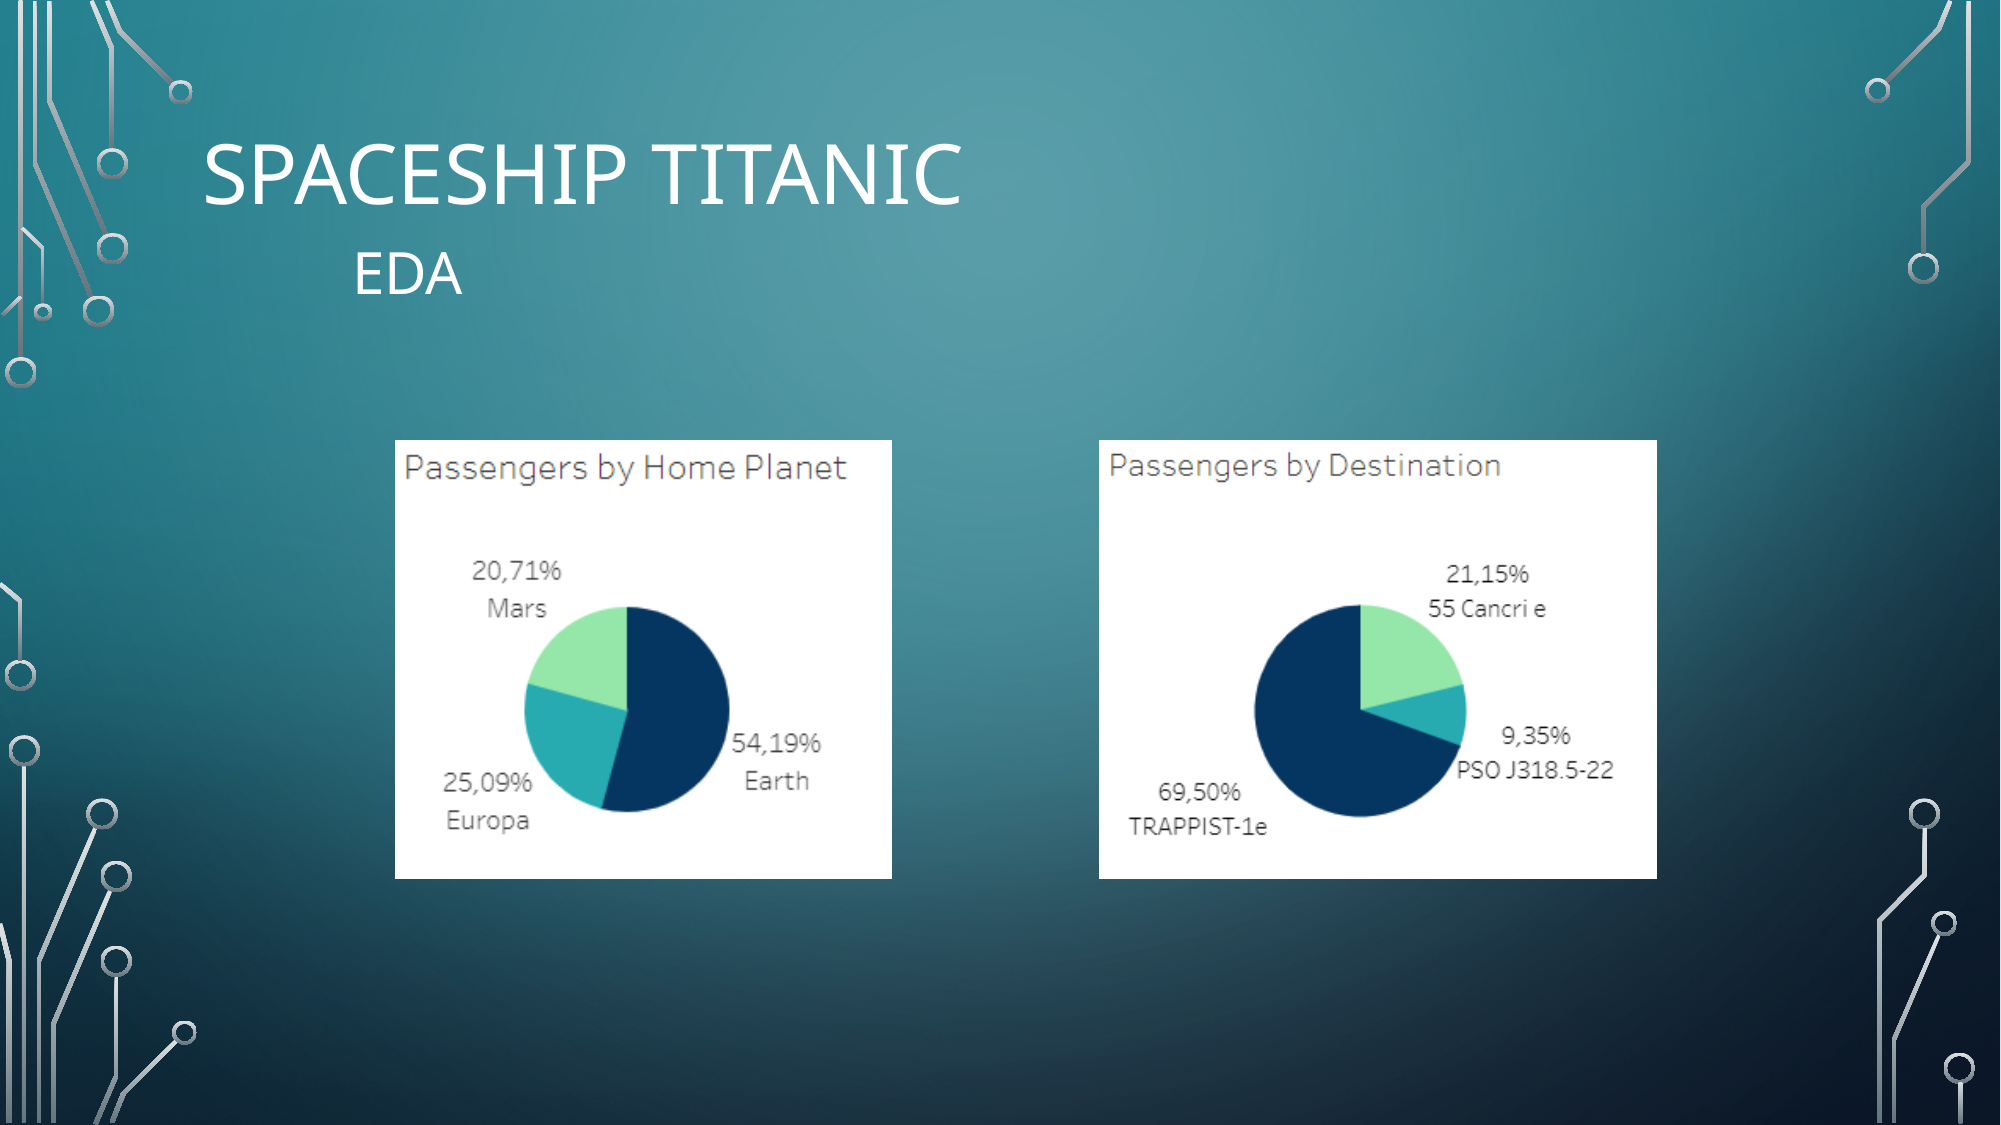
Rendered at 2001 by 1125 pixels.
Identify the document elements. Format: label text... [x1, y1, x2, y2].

picture [1099, 440, 1657, 879]
picture [395, 440, 892, 879]
title Spaceship Titanic EDA [187, 101, 1813, 344]
list [187, 369, 1813, 950]
